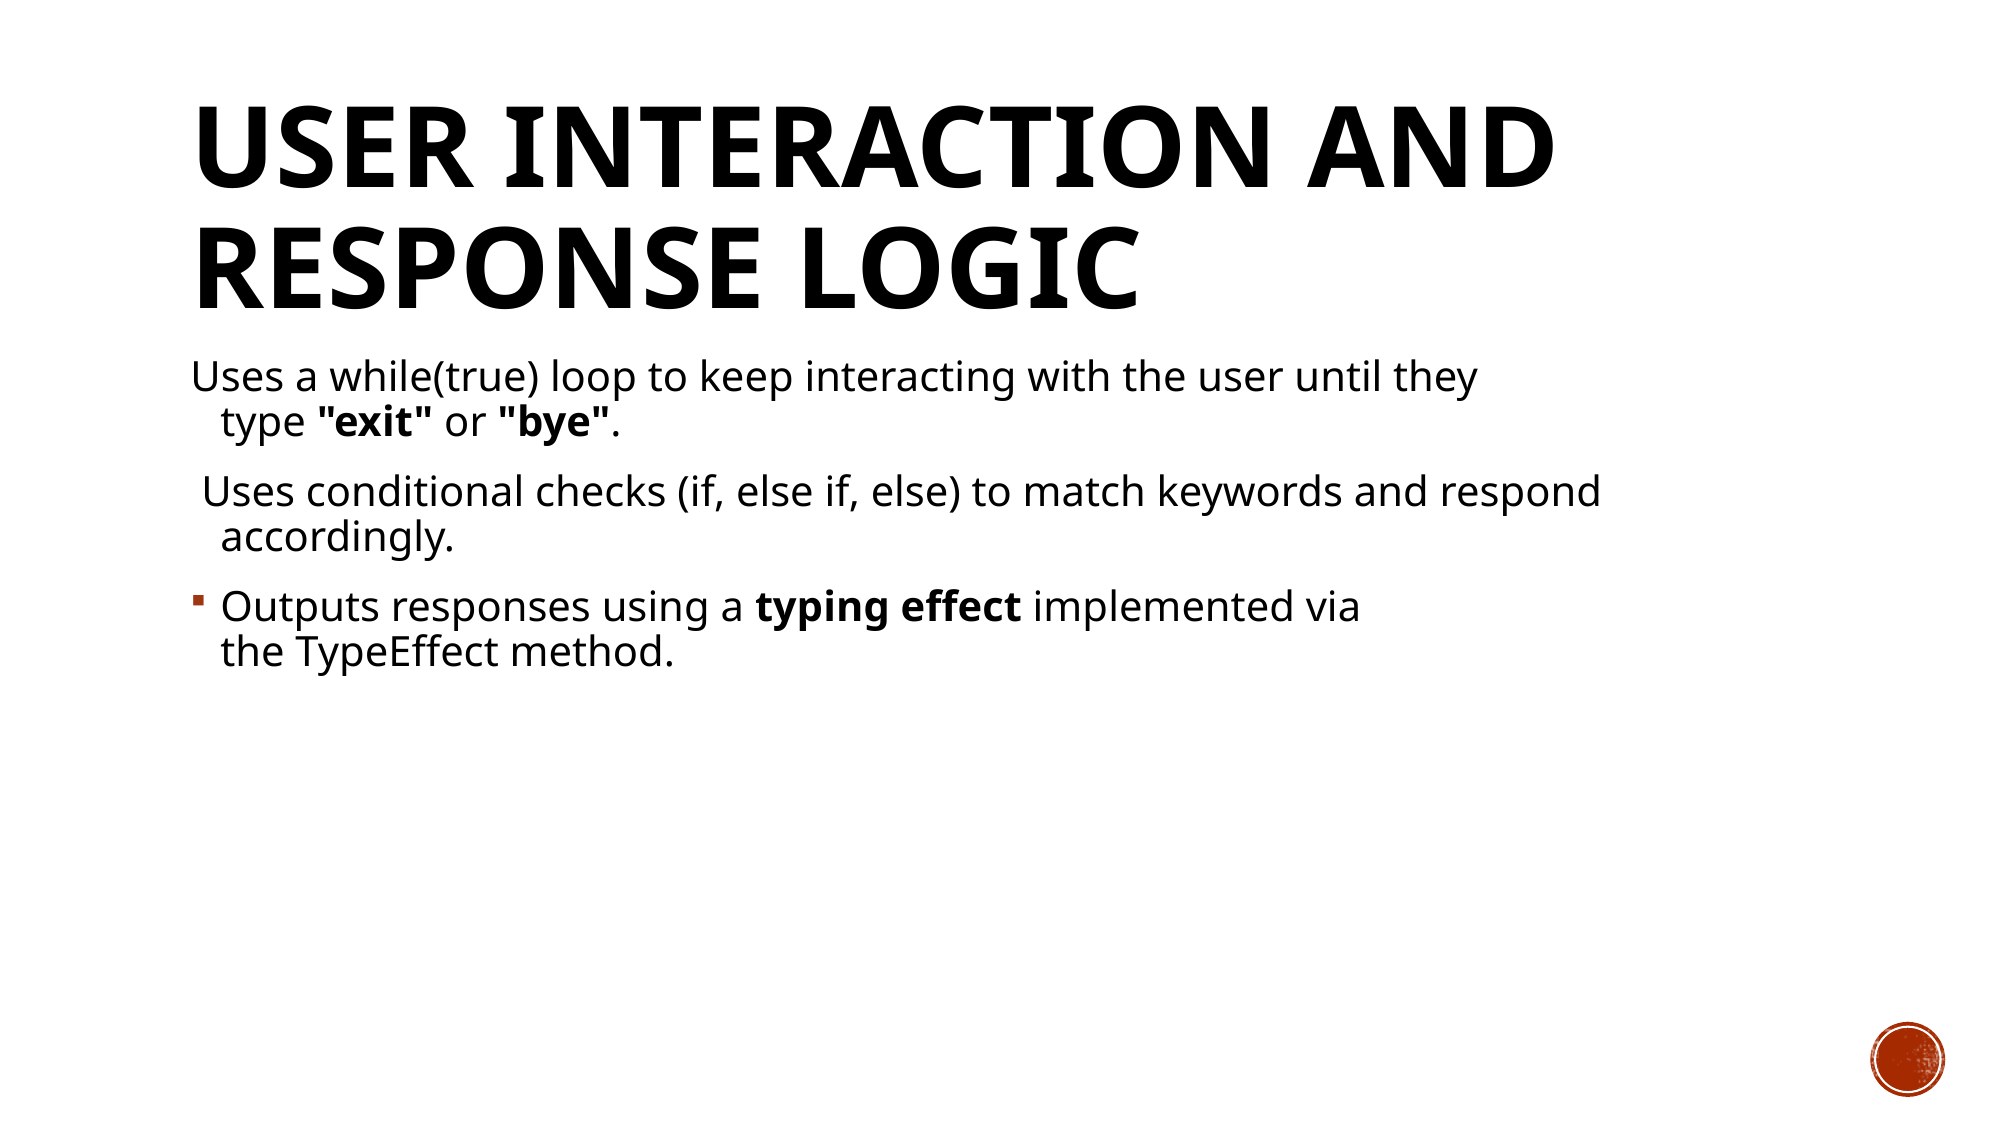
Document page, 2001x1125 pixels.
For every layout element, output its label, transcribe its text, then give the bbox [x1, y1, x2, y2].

title User Interaction and Response Logic [175, 79, 1826, 344]
list Uses a while(true) loop to keep interacting with the user until they type "exit" or "bye". Uses conditional checks (if, else if, else) to match keywords and respond accordingly. Outputs responses using a typing effect implemented via the TypeEffect method. [175, 348, 1826, 1013]
